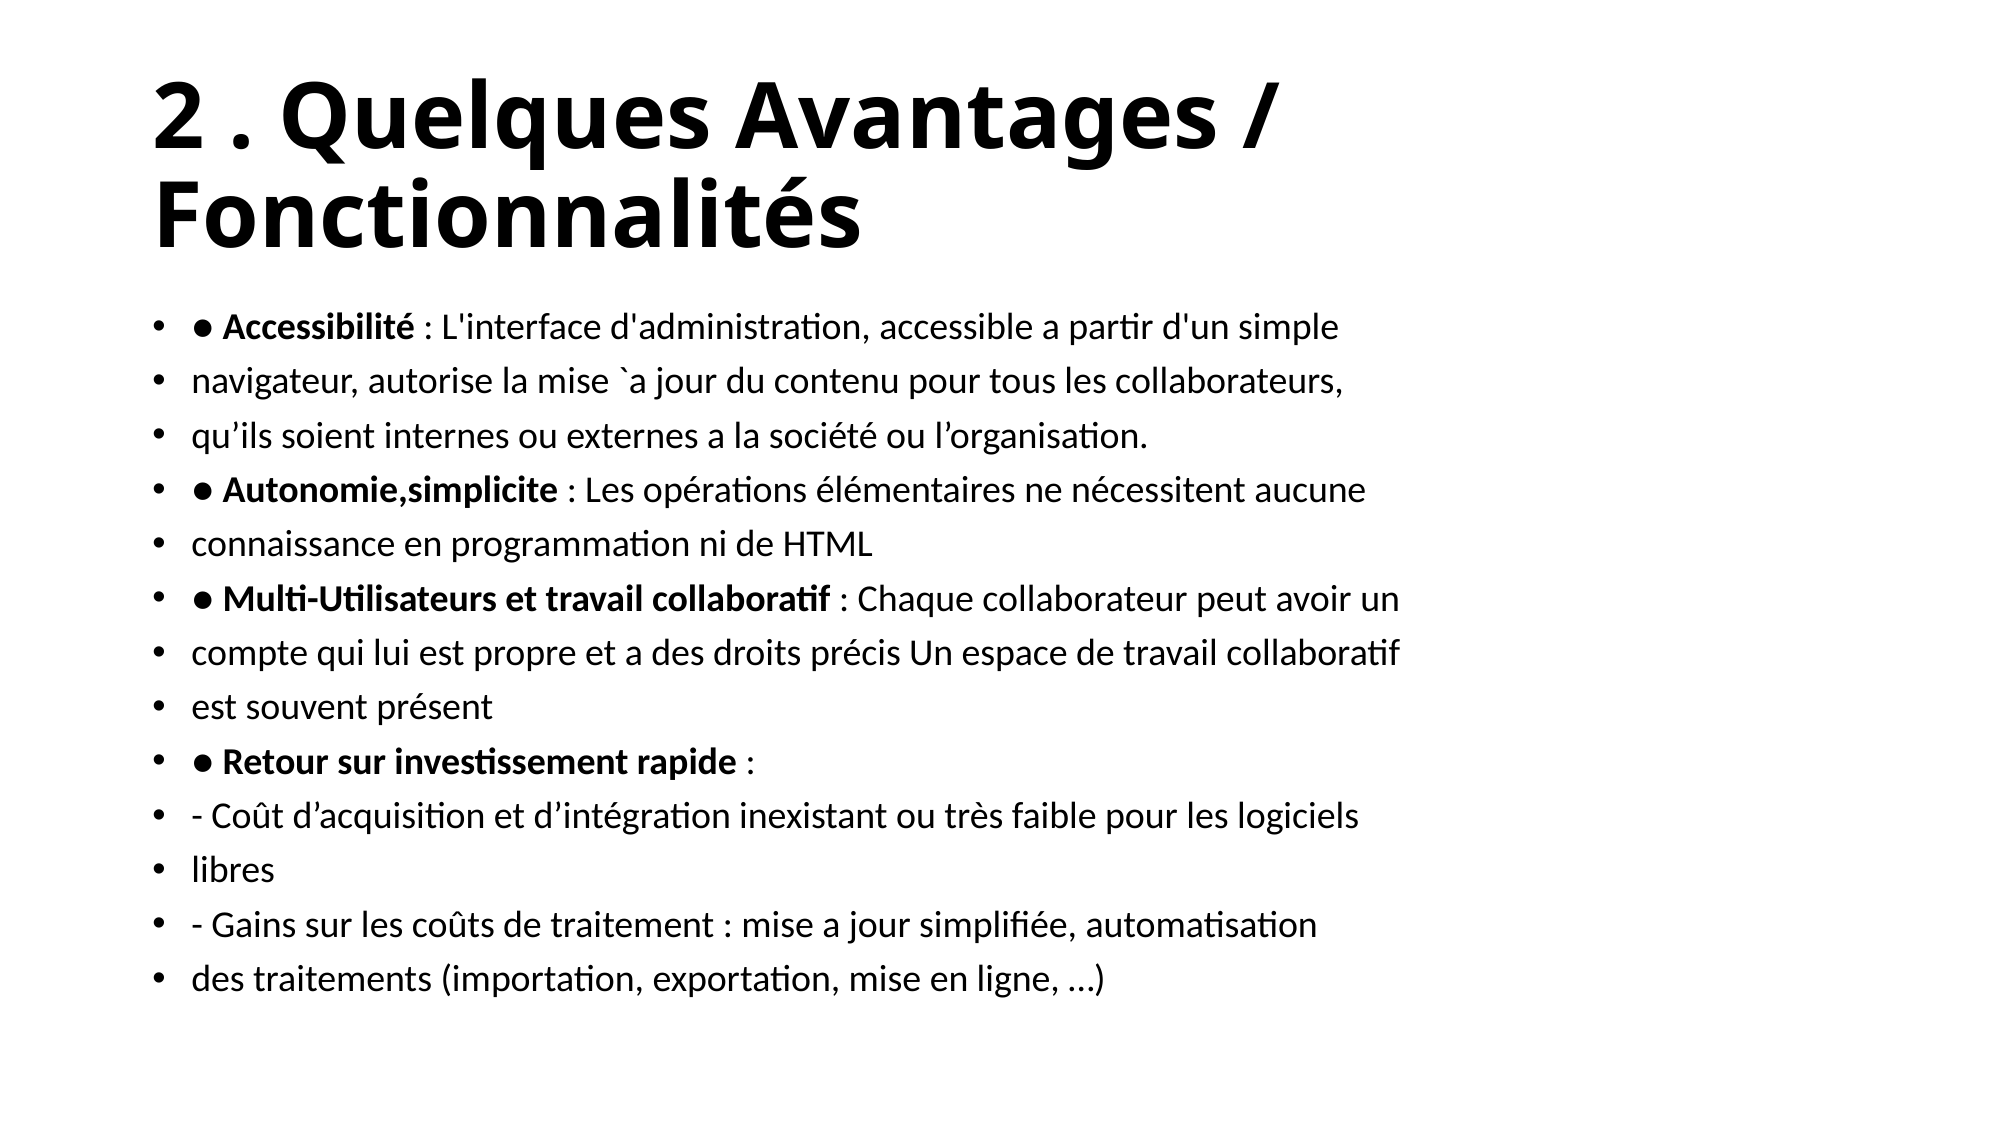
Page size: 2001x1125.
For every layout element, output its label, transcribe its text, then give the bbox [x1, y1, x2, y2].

list ● Accessibilité : L'interface d'administration, accessible a partir d'un simple navigateur, autorise la mise `a jour du contenu pour tous les collaborateurs, qu’ils soient internes ou externes a la société ou l’organisation. ● Autonomie,simplicite : Les opérations élémentaires ne nécessitent aucune connaissance en programmation ni de HTML ● Multi-Utilisateurs et travail collaboratif : Chaque collaborateur peut avoir un compte qui lui est propre et a des droits précis Un espace de travail collaboratif est souvent présent ● Retour sur investissement rapide : - Coût d’acquisition et d’intégration inexistant ou très faible pour les logiciels libres - Gains sur les coûts de traitement : mise a jour simplifiée, automatisation des traitements (importation, exportation, mise en ligne, …) [137, 299, 1863, 1014]
title 2 . Quelques Avantages / Fonctionnalités [137, 59, 1863, 278]
